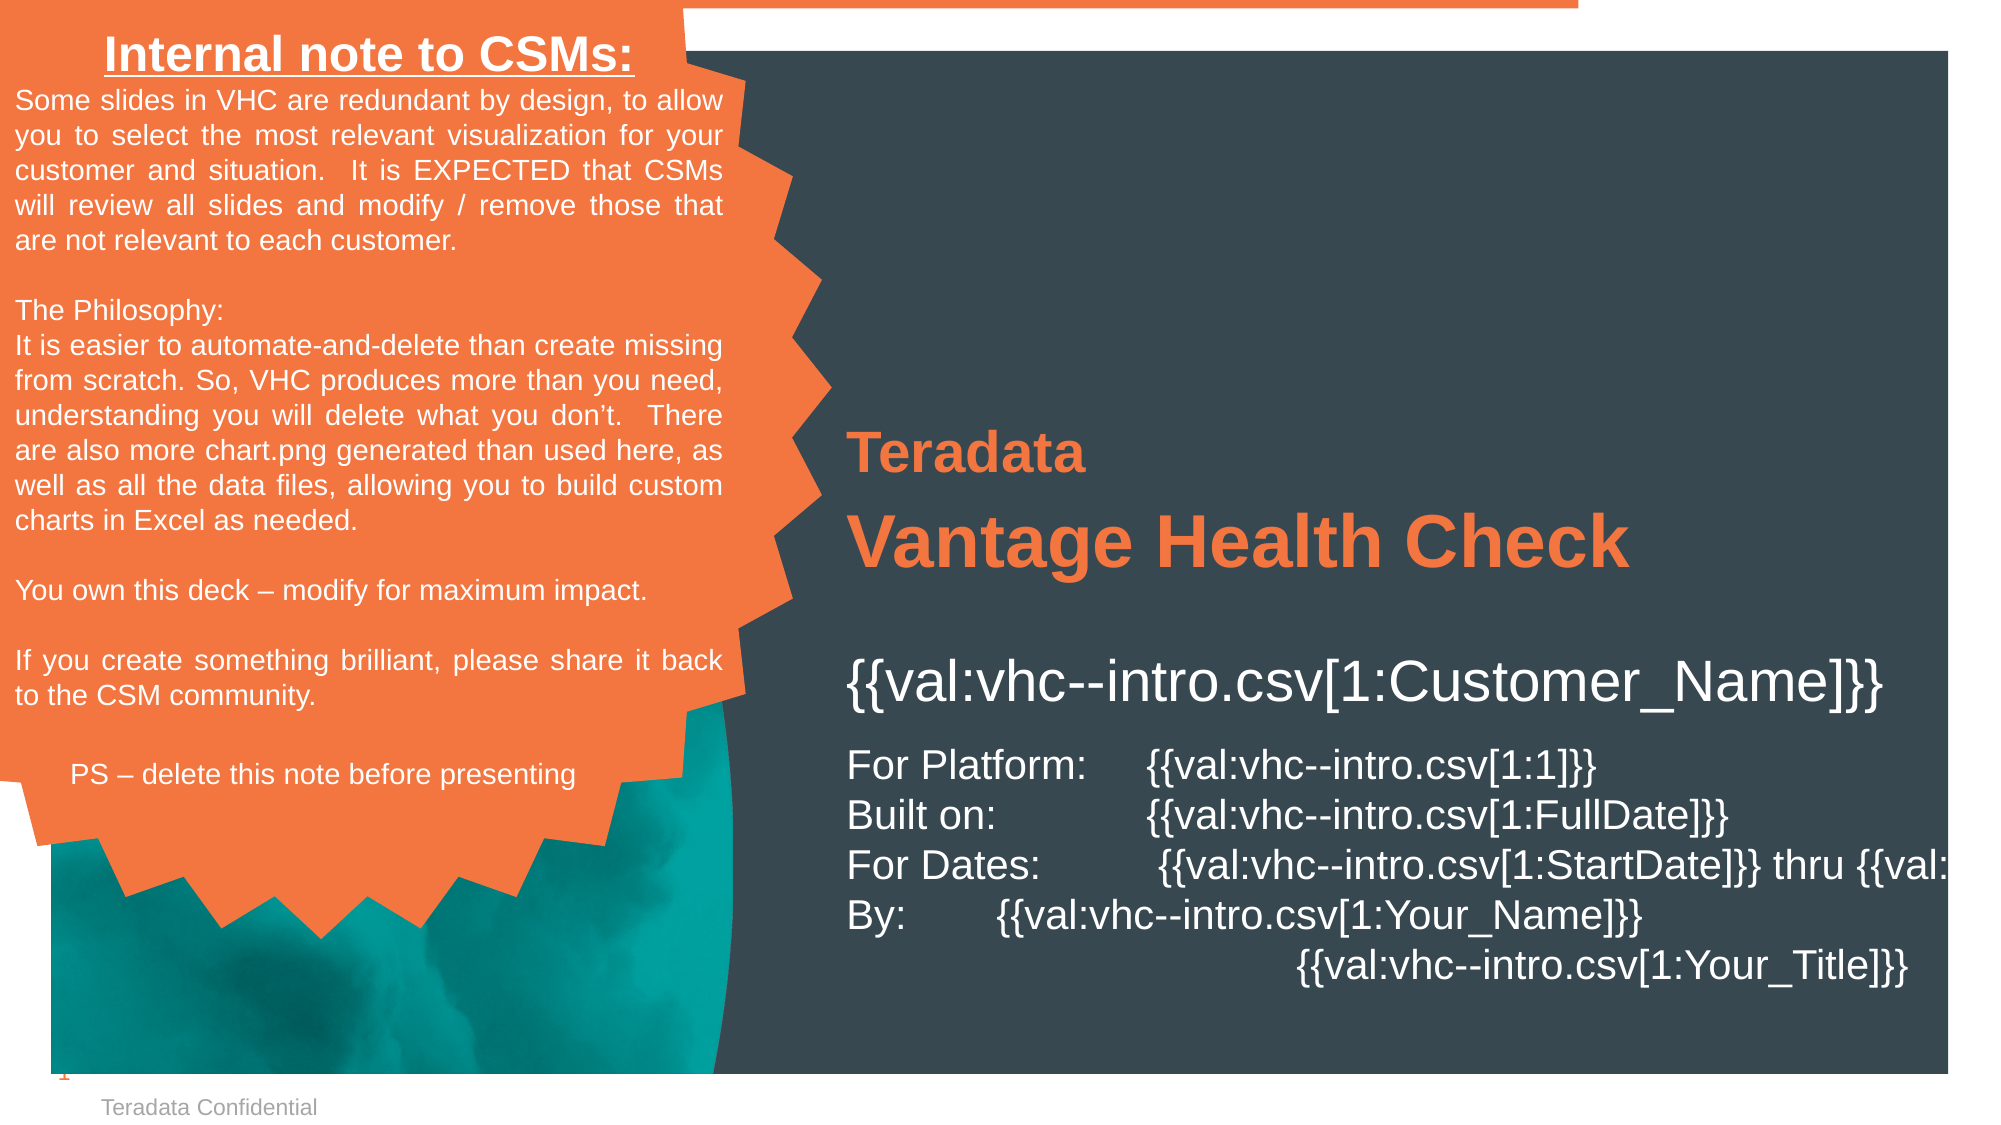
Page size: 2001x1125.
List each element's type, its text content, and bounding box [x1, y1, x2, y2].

text_box {{val:vhc--intro.csv[1:Customer_Name]}} For Platform: {{val:vhc--intro.csv[1:1]}} Built on: {{val:vhc--intro.csv[1:FullDate]}} For Dates: {{val:vhc--intro.csv[1:StartDate]}} thru {{val:vhc--intro.csv[1:EndDate]}} By: {{val:vhc--intro.csv[1:Your_Name]}} {{val:vhc--intro.csv[1:Your_Title]}} [831, 635, 2000, 996]
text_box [0, 0, 1579, 940]
picture [51, 940, 733, 1074]
list Teradata Vantage Health Check [1579, 185, 1910, 583]
